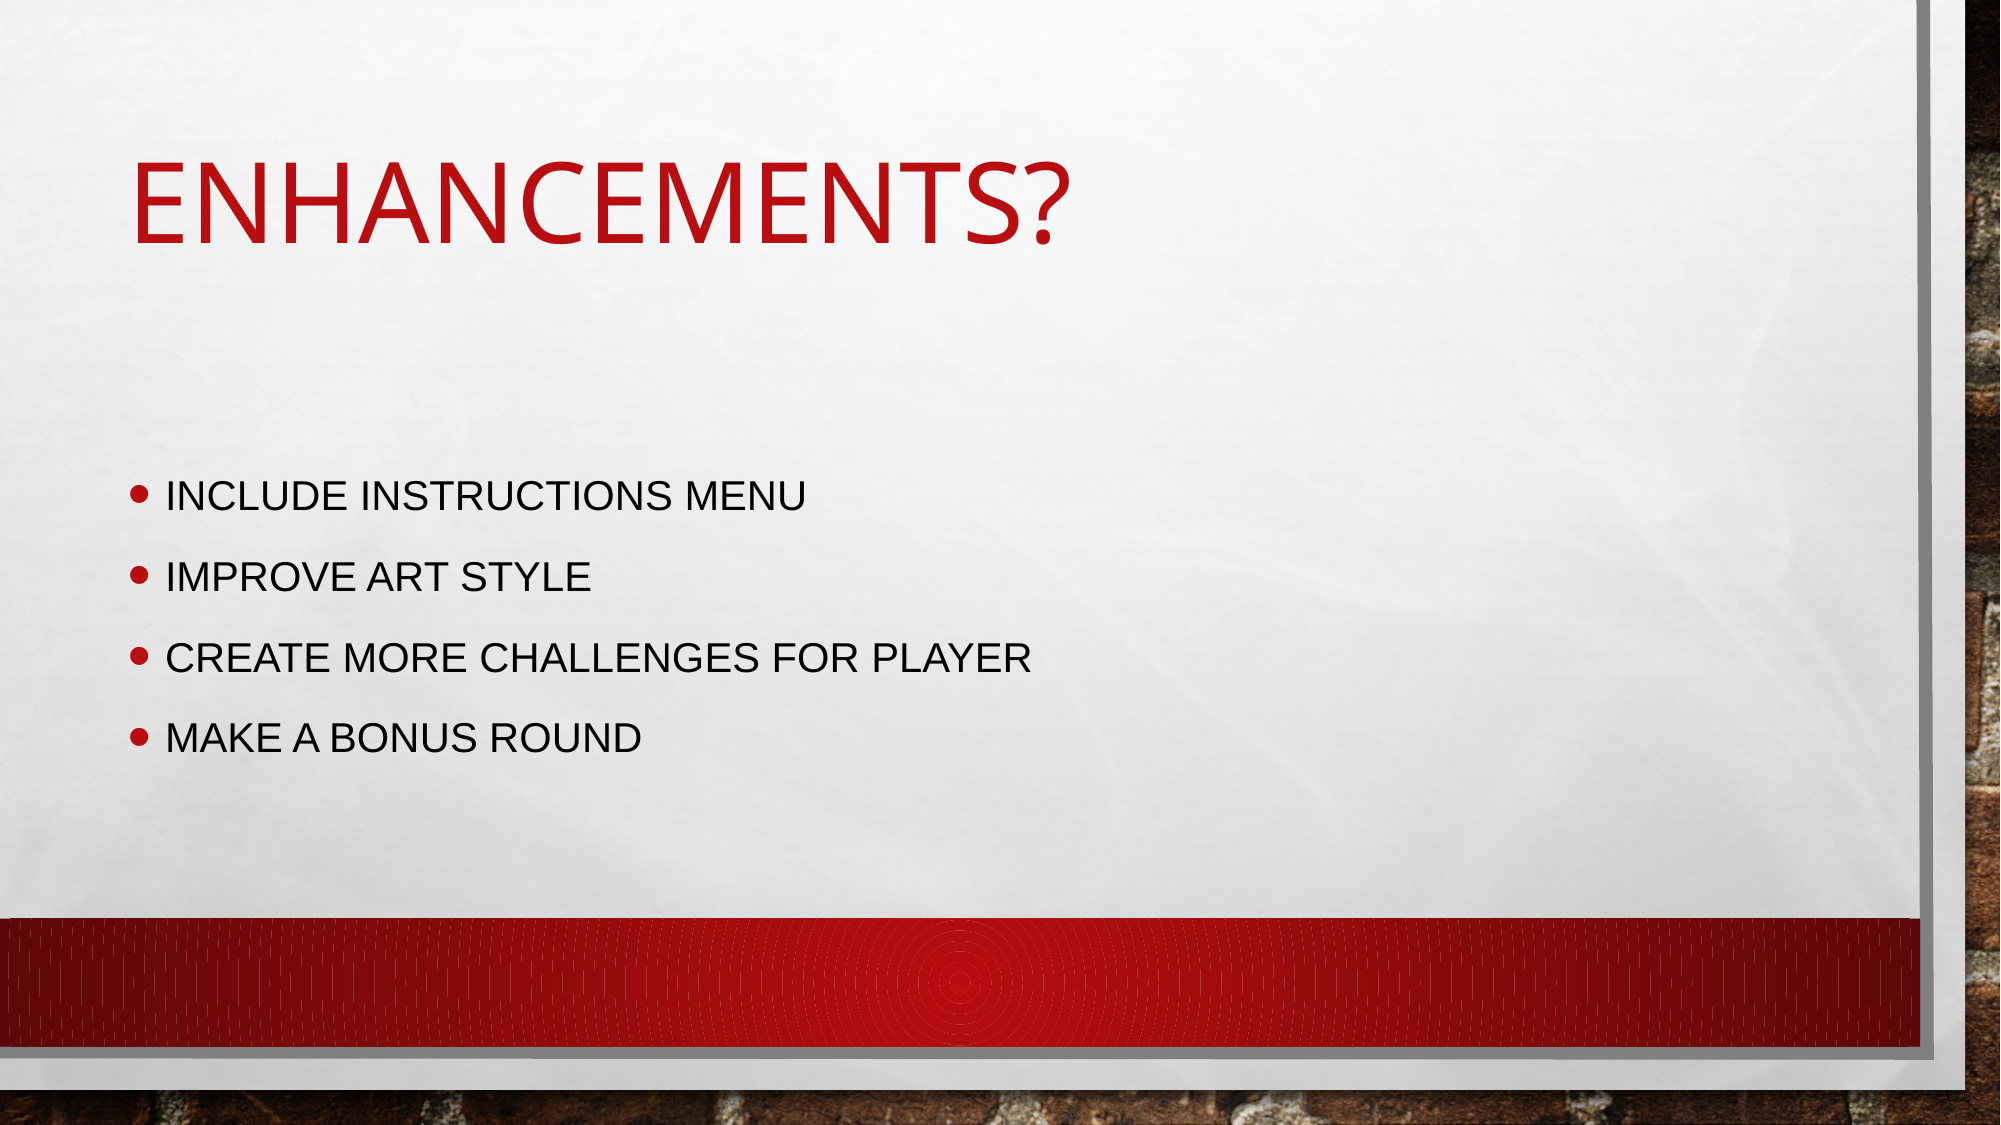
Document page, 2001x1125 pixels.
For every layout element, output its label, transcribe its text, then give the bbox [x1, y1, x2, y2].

picture [0, 0, 2000, 1125]
list Include instructions menu Improve Art style Create more challenges for player Make a bonus round [112, 338, 1818, 882]
title Enhancements? [112, 112, 1818, 302]
